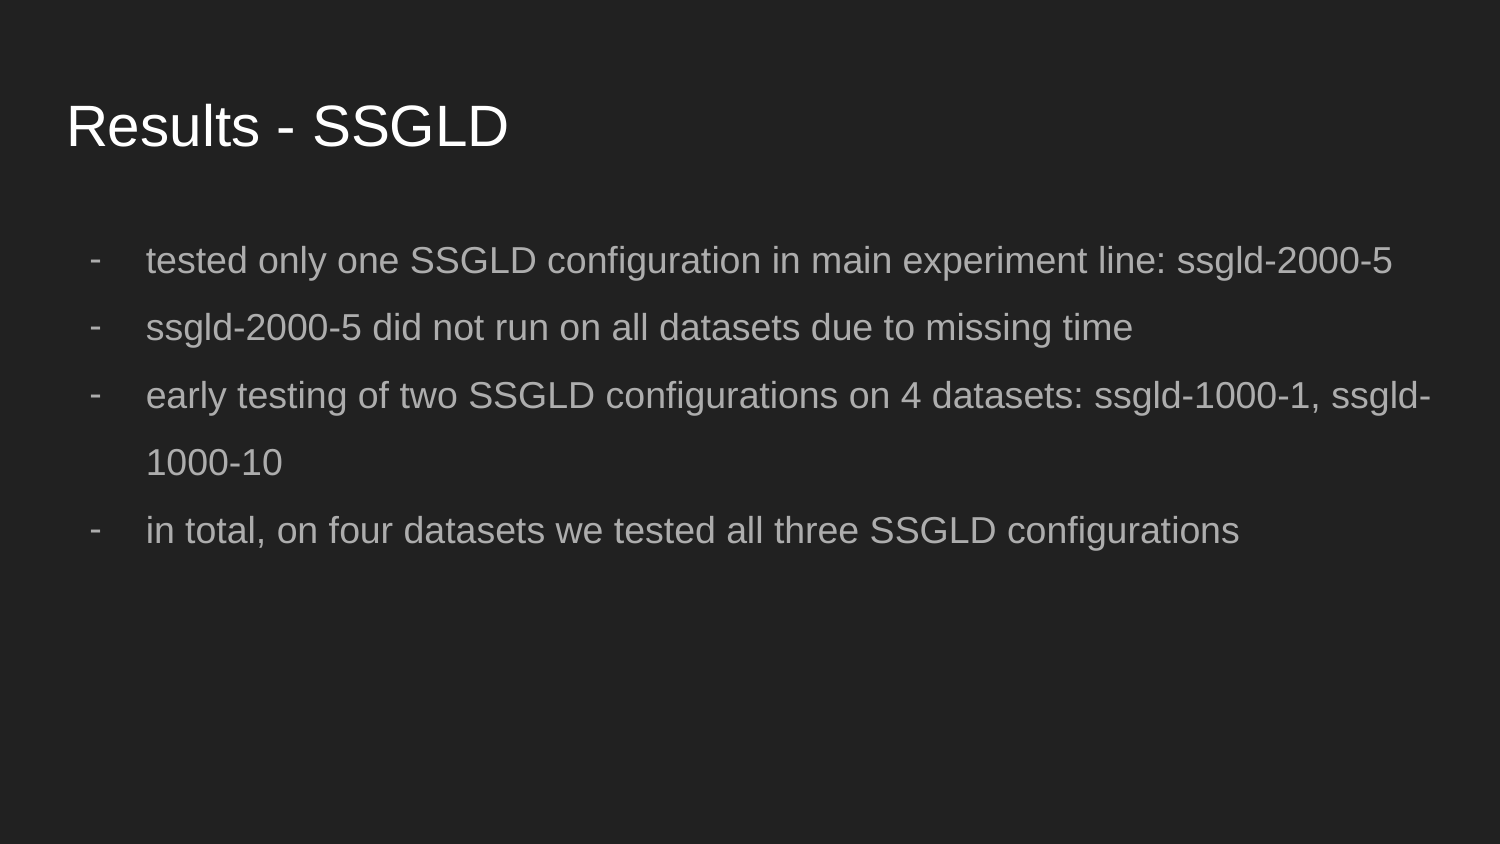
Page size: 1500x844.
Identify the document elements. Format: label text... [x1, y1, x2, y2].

title Results - SSGLD [51, 72, 1449, 167]
list tested only one SSGLD configuration in main experiment line: ssgld-2000-5 ssgld-2000-5 did not run on all datasets due to missing time early testing of two SSGLD configurations on 4 datasets: ssgld-1000-1, ssgld-1000-10 in total, on four datasets we tested all three SSGLD configurations [55, 198, 1454, 759]
